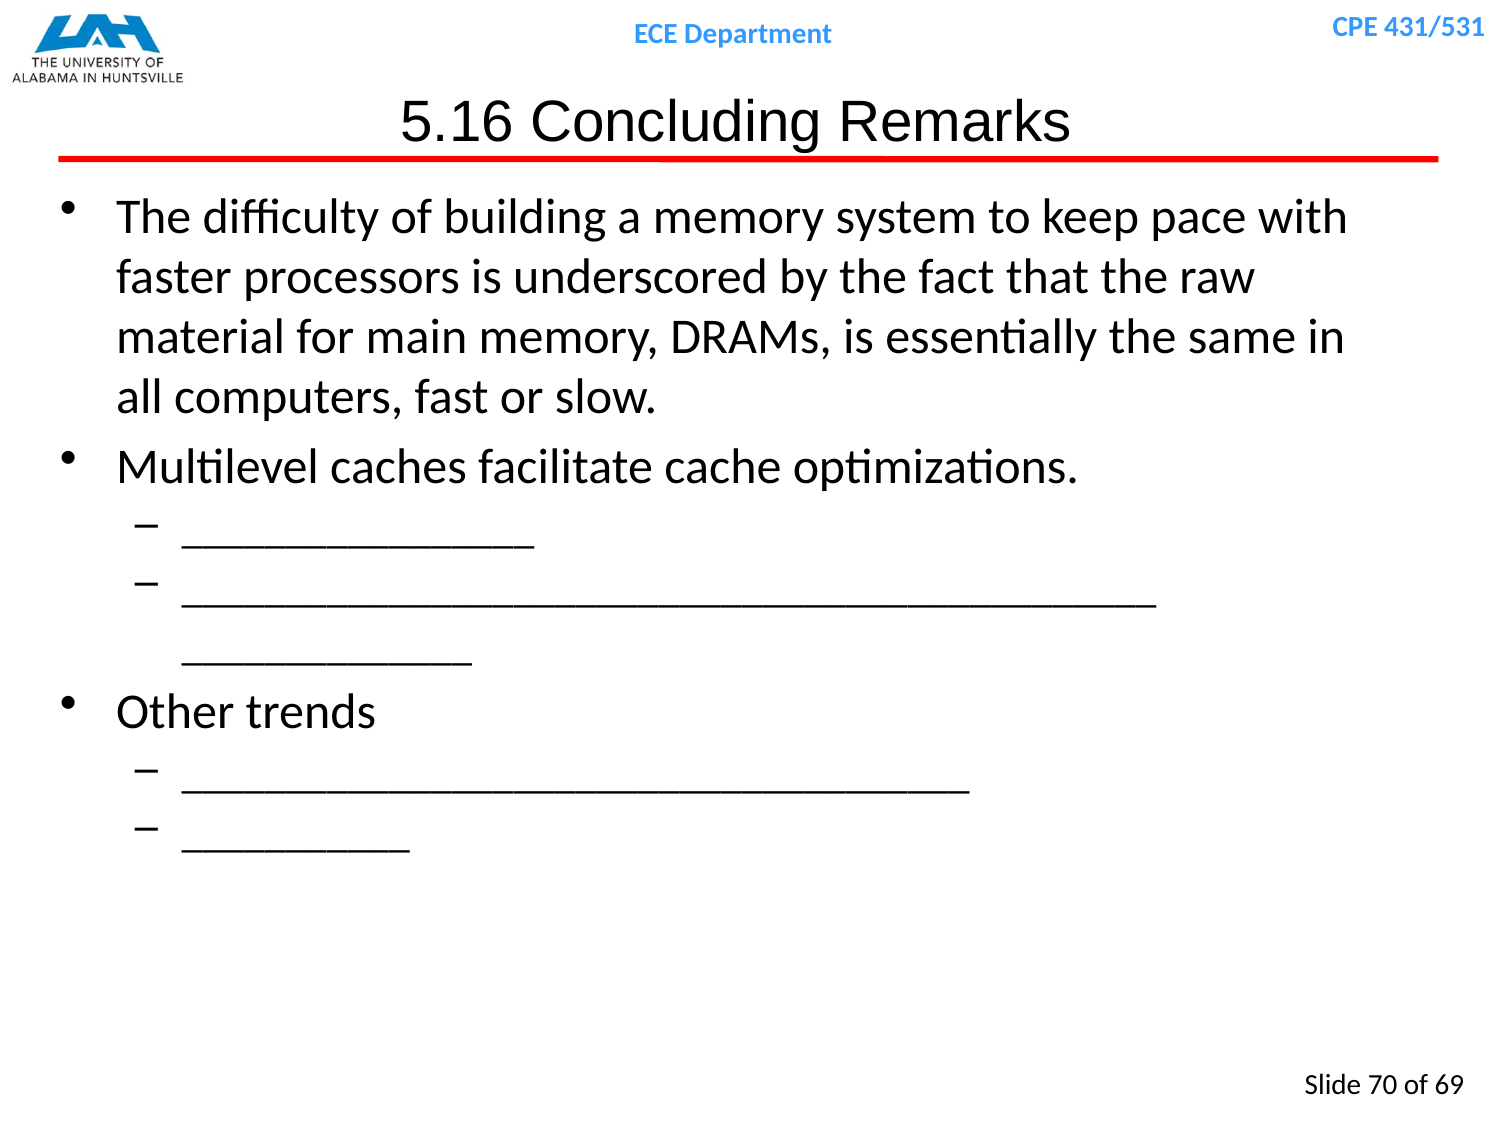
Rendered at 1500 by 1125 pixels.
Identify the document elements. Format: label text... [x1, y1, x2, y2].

title 5.16 Concluding Remarks [0, 66, 1473, 170]
text_box The difficulty of building a memory system to keep pace with faster processors is underscored by the fact that the raw material for main memory, DRAMs, is essentially the same in all computers, fast or slow. Multilevel caches facilitate cache optimizations. _________________ _______________________________________________ ______________ Other trends ______________________________________ ___________ [44, 176, 1393, 635]
picture [0, 0, 194, 66]
